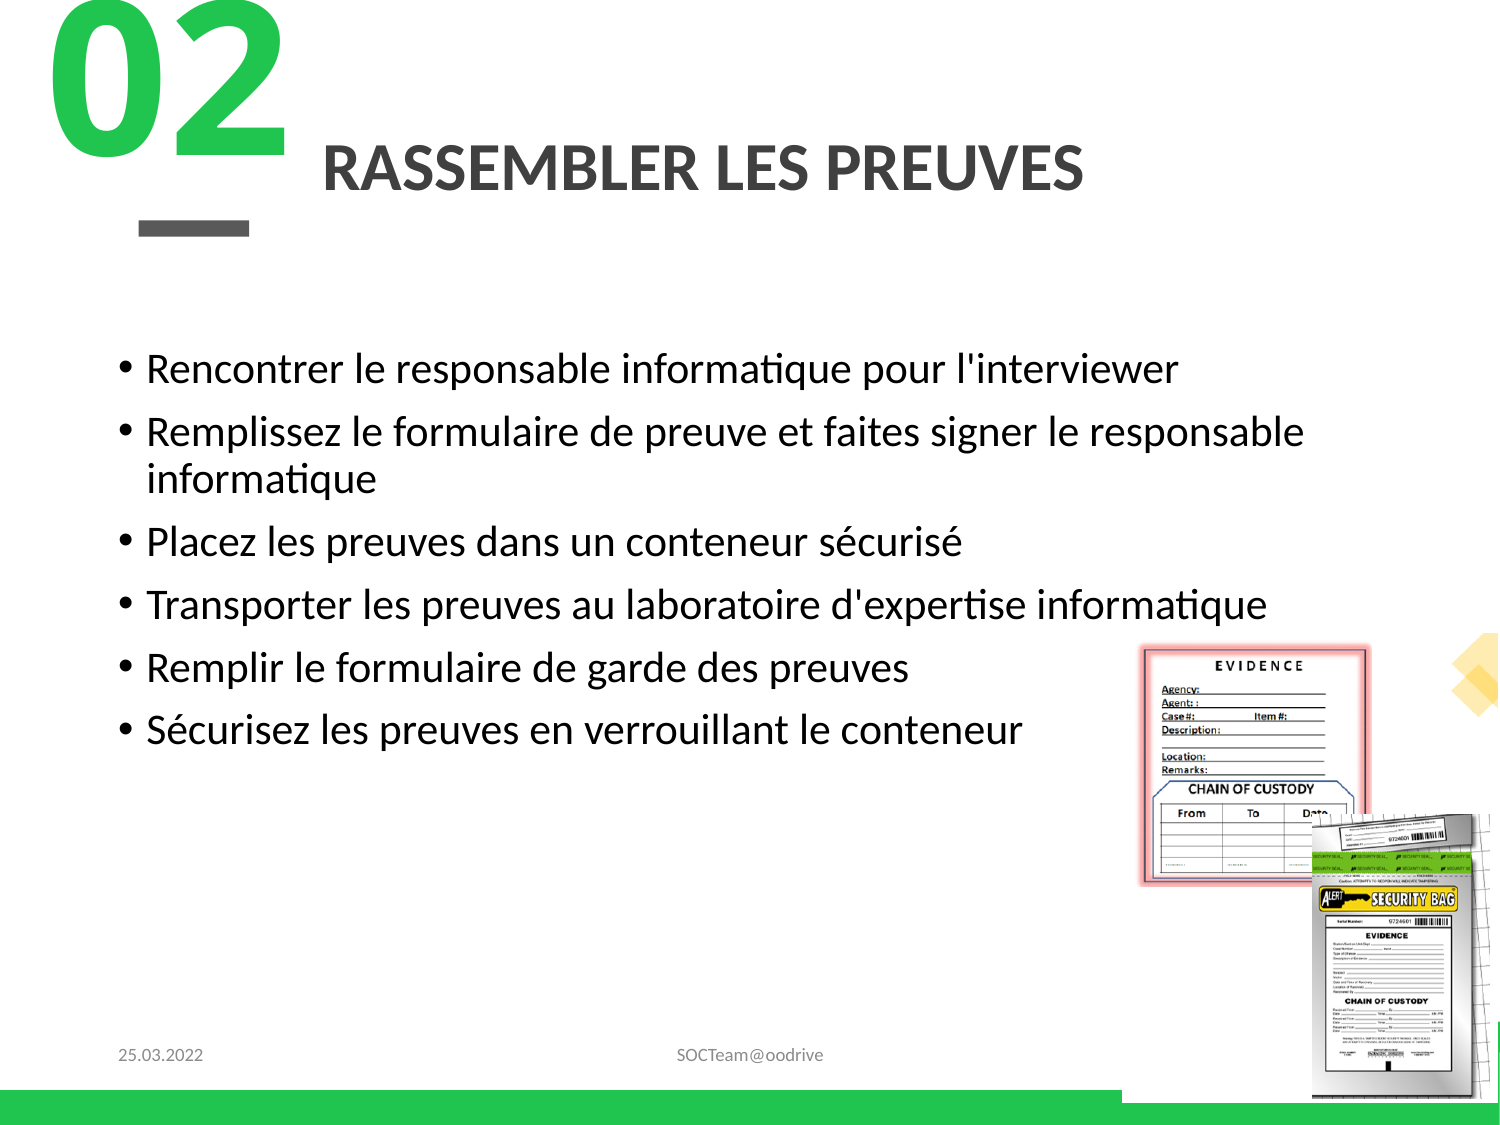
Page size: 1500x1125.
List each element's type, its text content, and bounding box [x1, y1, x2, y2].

title Rassembler les preuves [307, 59, 1397, 278]
slide_number 10 [1059, 1047, 1397, 1108]
picture [1122, 633, 1498, 1103]
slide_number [103, 1023, 441, 1084]
list 02 [0, 0, 307, 213]
footer SOCTeam@oodrive [496, 1023, 1004, 1084]
list Rencontrer le responsable informatique pour l'interviewer Remplissez le formulaire de preuve et faites signer le responsable informatique Placez les preuves dans un conteneur sécurisé Transporter les preuves au laboratoire d'expertise informatique Remplir le formulaire de garde des preuves Sécurisez les preuves en verrouillant le conteneur [103, 338, 1397, 976]
